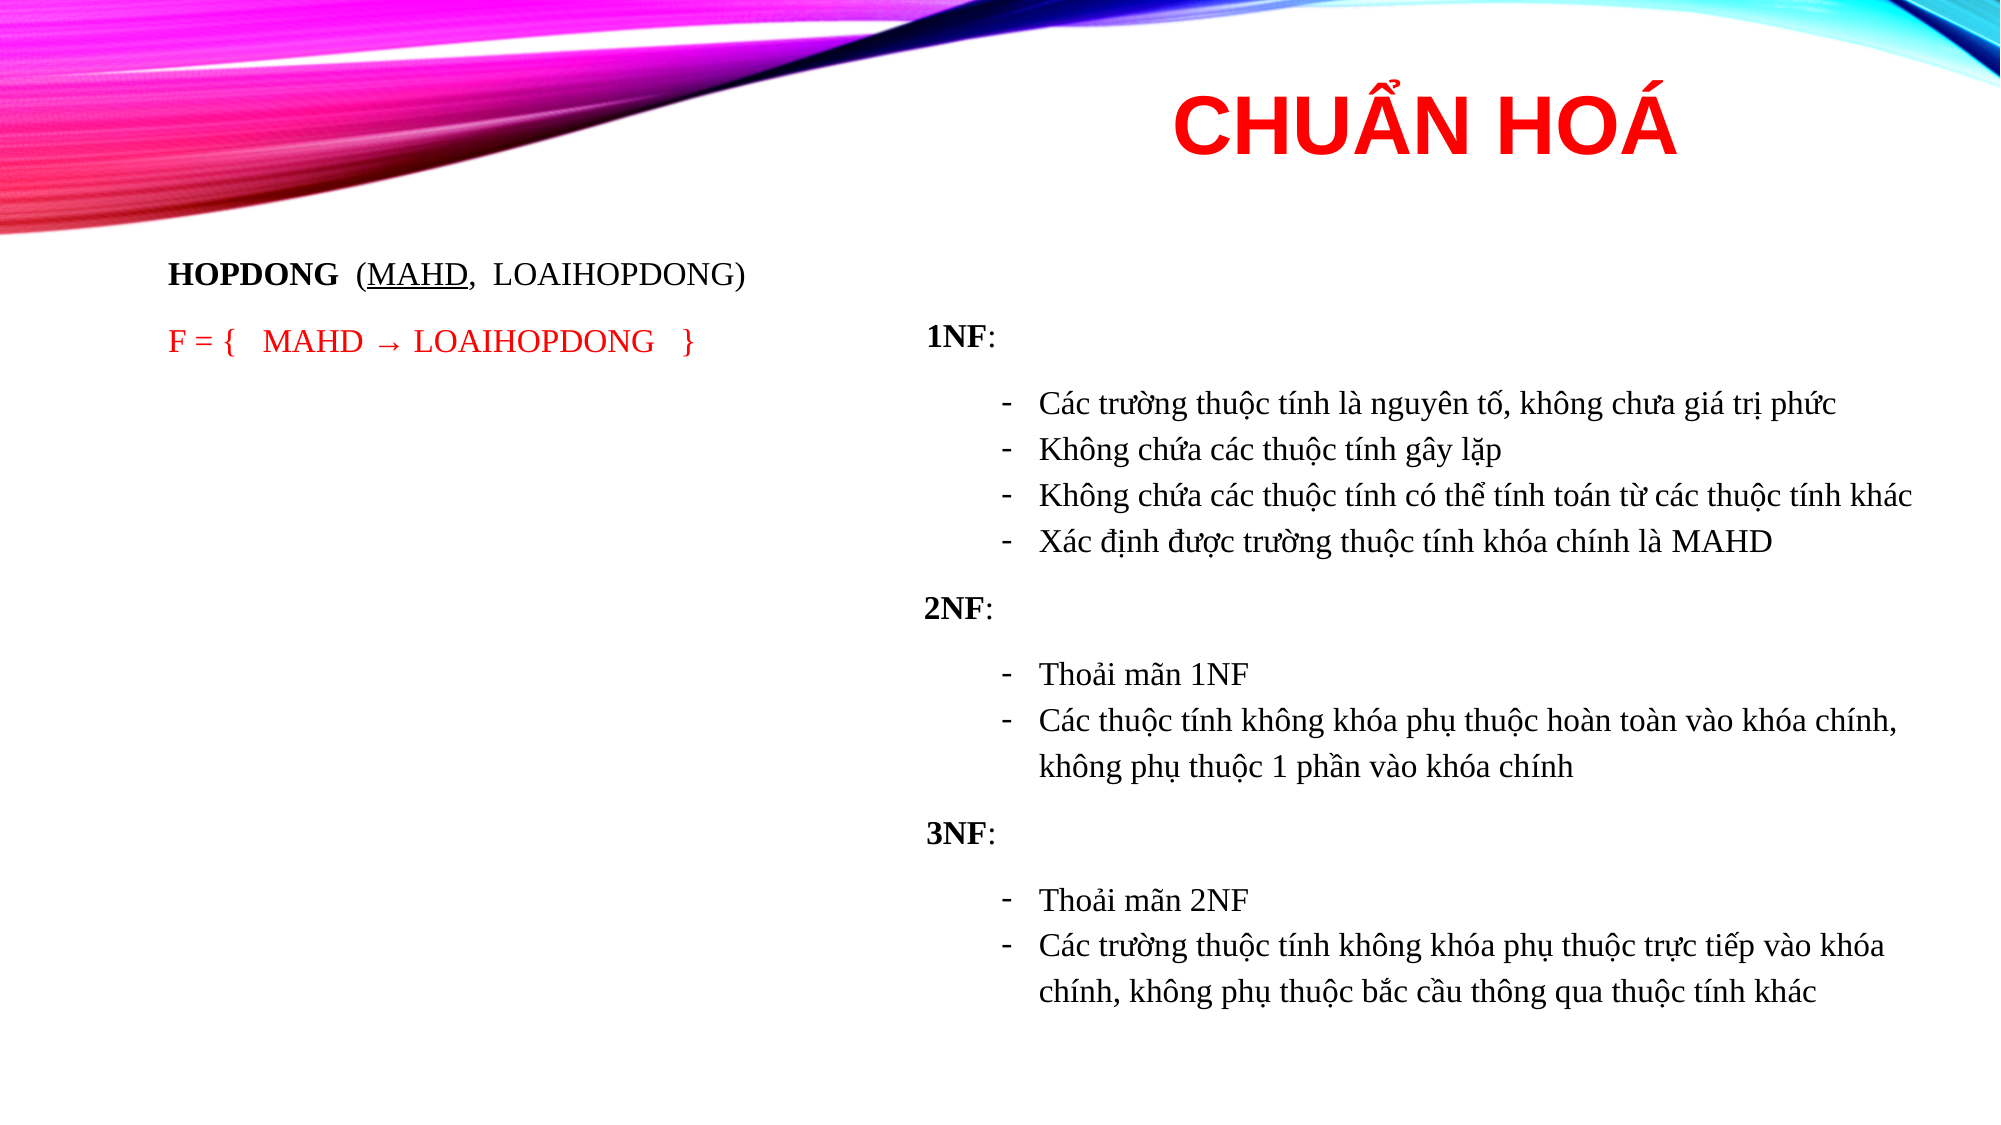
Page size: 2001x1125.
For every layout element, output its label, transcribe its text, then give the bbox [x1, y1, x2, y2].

picture [1890, 0, 2000, 75]
text_box HOPDONG (MAHD, LOAIHOPDONG) F = { MAHD → LOAIHOPDONG } [78, 238, 779, 366]
picture [1910, 0, 2000, 45]
text_box Chuẩn hoá [868, 42, 1984, 213]
text_box 1NF: Các trường thuộc tính là nguyên tố, không chưa giá trị phức Không chứa các thuộc tính gây lặp Không chứa các thuộc tính có thể tính toán từ các thuộc tính khác Xác định được trường thuộc tính khóa chính là MAHD 2NF: Thoải mãn 1NF Các thuộc tính không khóa phụ thuộc hoàn toàn vào khóa chính, không phụ thuộc 1 phần vào khóa chính 3NF: Thoải mãn 2NF Các trường thuộc tính không khóa phụ thuộc trực tiếp vào khóa chính, không phụ thuộc bắc cầu thông qua thuộc tính khác [836, 301, 1984, 1017]
picture [0, 0, 2000, 237]
